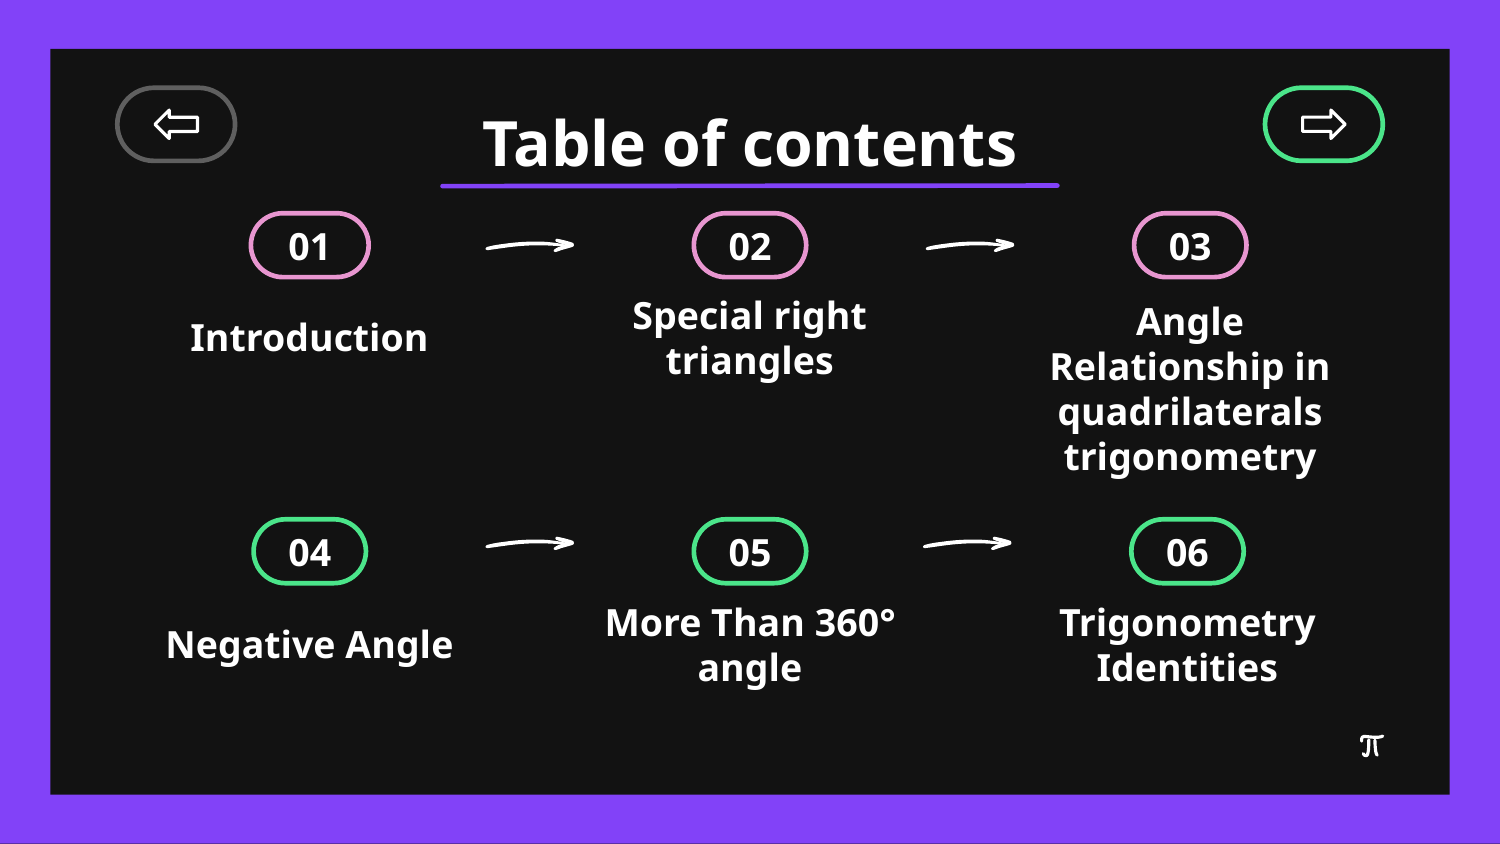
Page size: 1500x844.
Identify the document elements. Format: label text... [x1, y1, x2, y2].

text_box [1265, 87, 1383, 161]
text_box [250, 213, 369, 278]
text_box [926, 238, 1014, 252]
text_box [485, 238, 574, 252]
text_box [485, 536, 574, 550]
title 04 [266, 534, 354, 568]
title 05 [706, 534, 794, 568]
title 03 [1146, 228, 1234, 262]
title 02 [706, 228, 794, 262]
subtitle Angle Relationship in quadrilaterals trigonometry [998, 348, 1382, 429]
text_box [693, 519, 807, 584]
text_box [154, 110, 198, 139]
subtitle Special right triangles [558, 297, 942, 377]
text_box [693, 213, 807, 278]
subtitle Negative Angle [118, 603, 502, 684]
subtitle Trigonometry Identities [995, 603, 1380, 684]
text_box [1134, 213, 1247, 278]
title Table of contents [343, 88, 1157, 187]
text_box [923, 536, 1012, 550]
text_box [1131, 519, 1244, 584]
text_box [117, 87, 236, 161]
text_box [253, 519, 366, 584]
subtitle Introduction [118, 297, 502, 377]
title 06 [1143, 534, 1232, 568]
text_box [1360, 735, 1383, 757]
subtitle More Than 360° angle [558, 603, 942, 684]
text_box [1302, 110, 1346, 139]
title 01 [266, 228, 354, 262]
